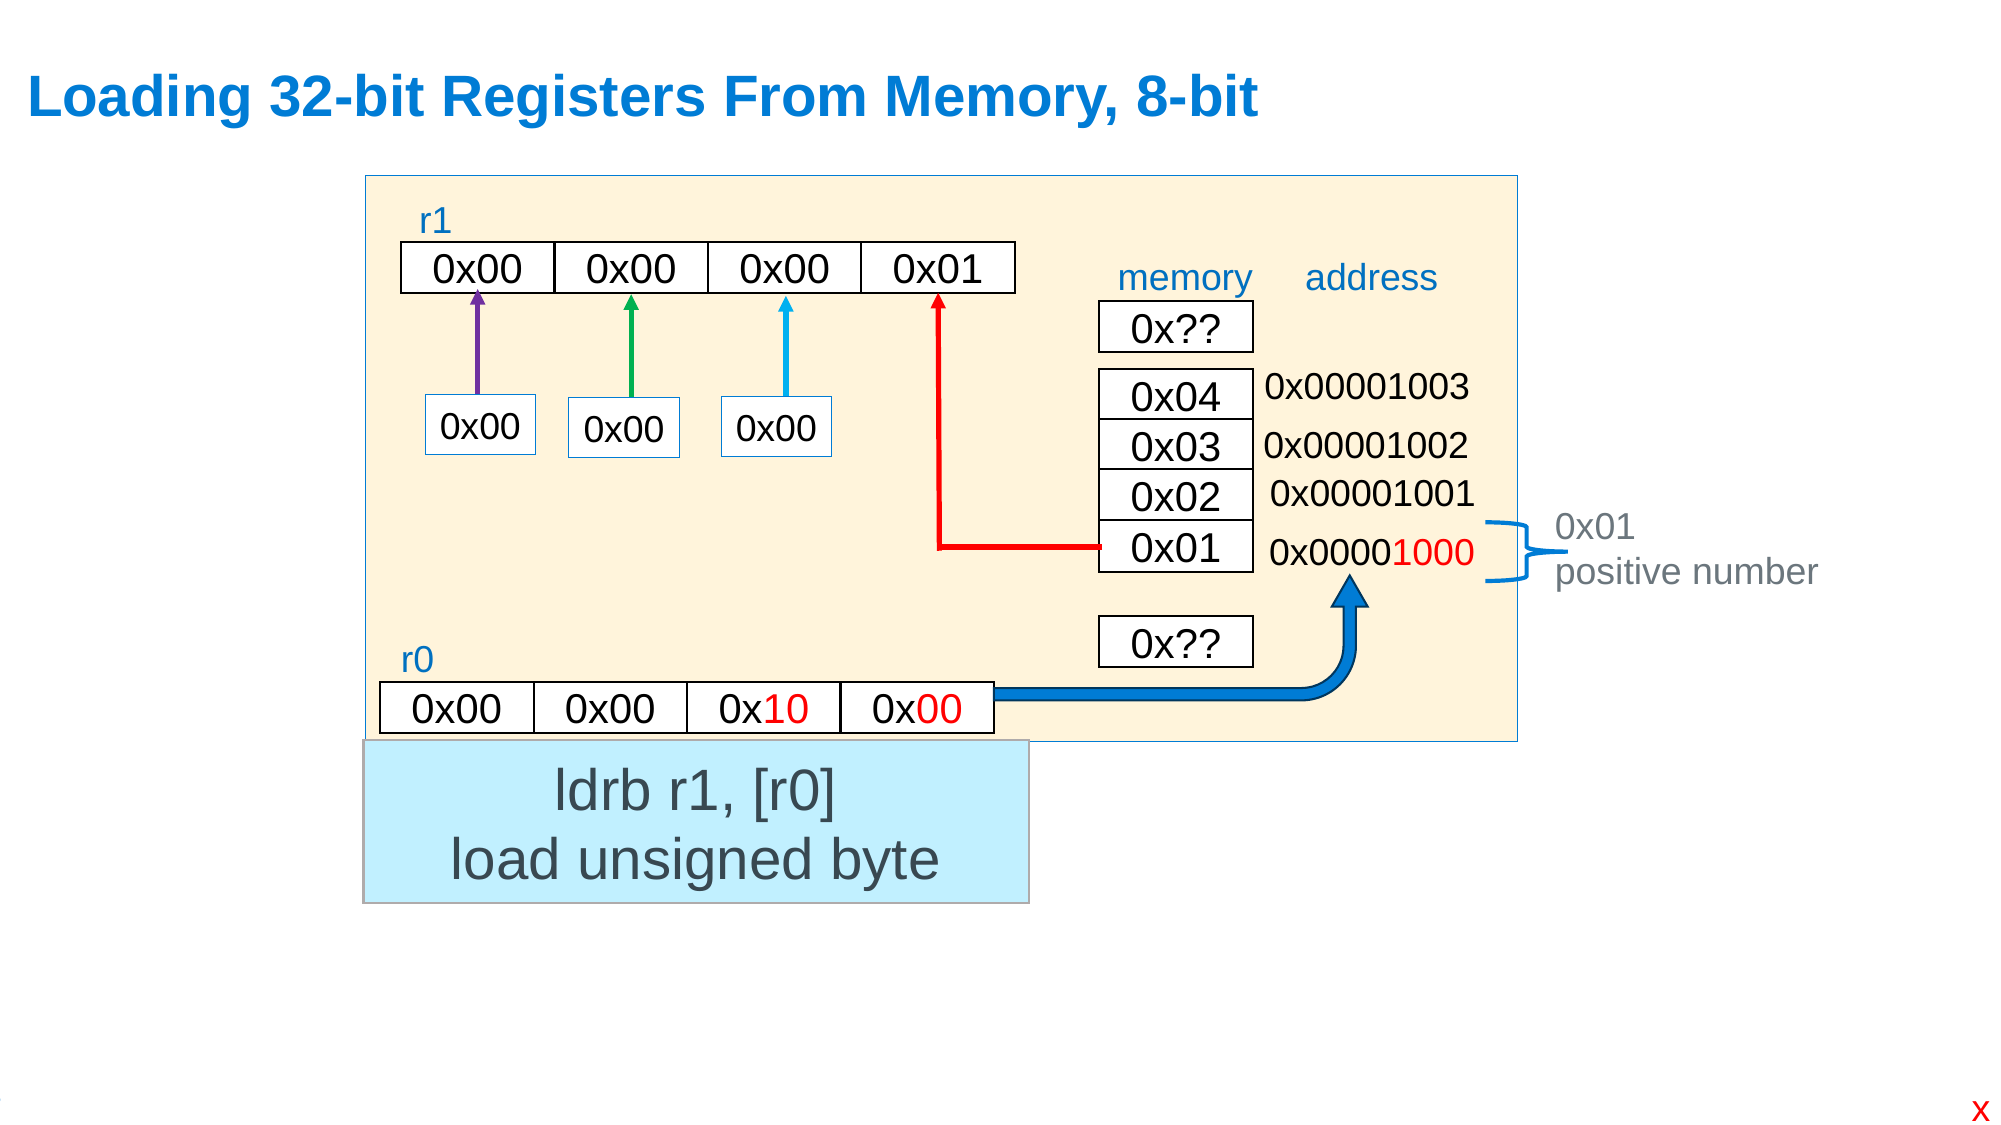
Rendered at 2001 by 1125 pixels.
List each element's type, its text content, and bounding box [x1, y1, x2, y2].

text_box 0x00001003 [1249, 354, 1485, 415]
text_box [380, 681, 994, 733]
text_box 0x00 [425, 394, 536, 455]
text_box memory address [1102, 245, 1454, 306]
text_box 0x00001000 [1254, 520, 1485, 581]
text_box ldrb r1, [r0] load unsigned byte [362, 739, 1030, 904]
text_box 0x00 [721, 396, 832, 457]
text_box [400, 241, 1015, 293]
title Loading 32-bit Registers From Memory, 8-bit [12, 19, 1987, 137]
text_box [994, 573, 1370, 702]
text_box 0x01 positive number [1540, 494, 1834, 600]
text_box 0x01 [1098, 519, 1254, 573]
text_box r0 [386, 627, 450, 681]
text_box r1 [404, 188, 468, 241]
text_box 0x00 [568, 397, 680, 458]
text_box [365, 175, 1518, 742]
text_box 0x03 [1098, 418, 1248, 468]
text_box 0x00001001 [1255, 461, 1491, 522]
text_box x [1956, 1076, 2000, 1125]
text_box 0x04 [1098, 368, 1249, 418]
text_box 0x?? [1098, 615, 1254, 668]
text_box [1485, 521, 1568, 582]
text_box 0x00001002 [1248, 413, 1484, 474]
text_box 0x02 [1098, 468, 1254, 519]
text_box 0x?? [1098, 300, 1254, 353]
